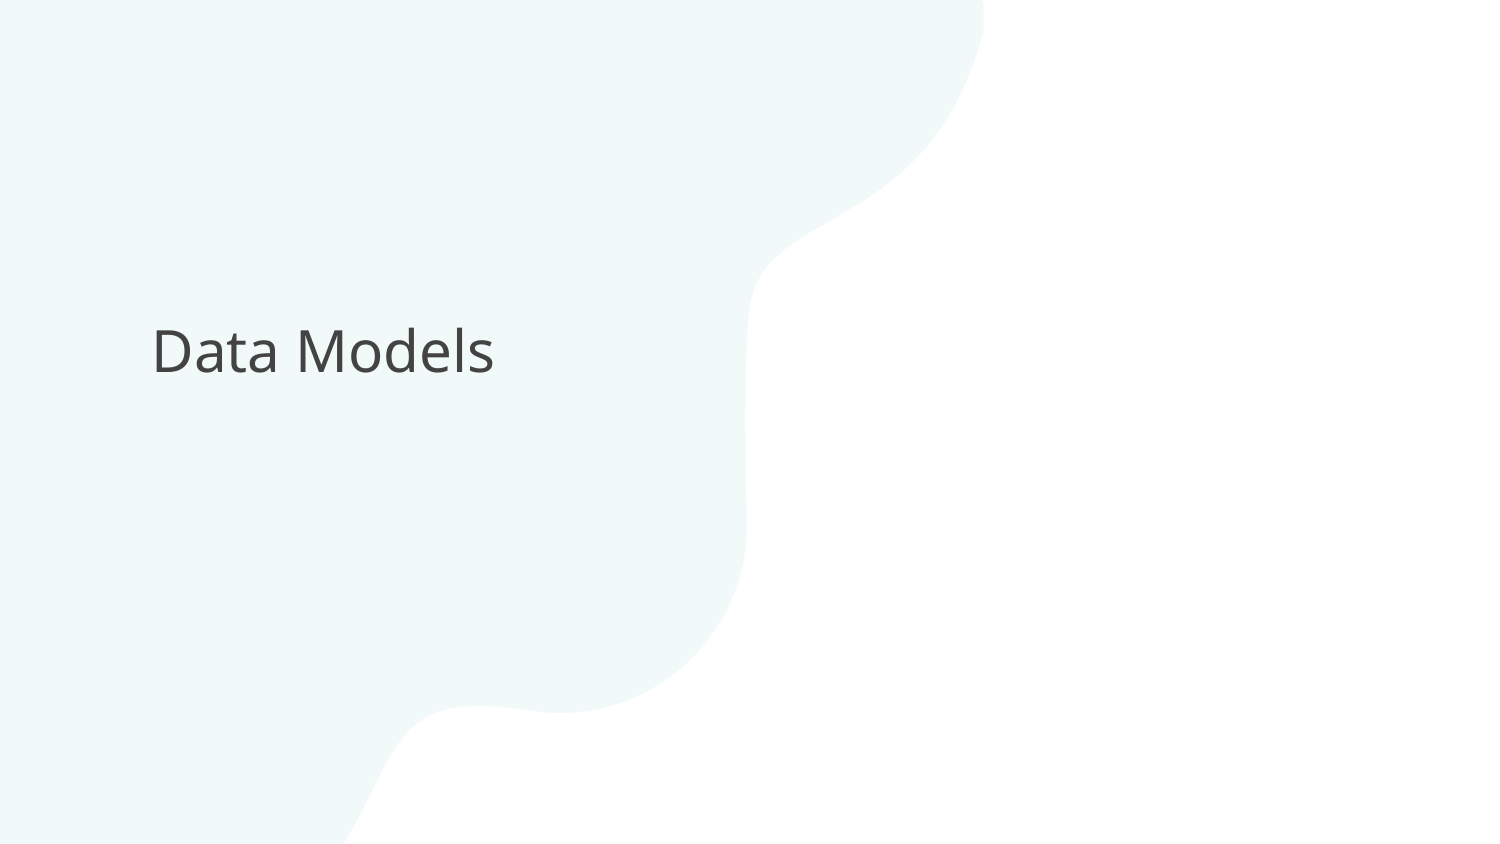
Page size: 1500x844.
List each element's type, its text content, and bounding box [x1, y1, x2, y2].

title Data Models [136, 263, 771, 399]
